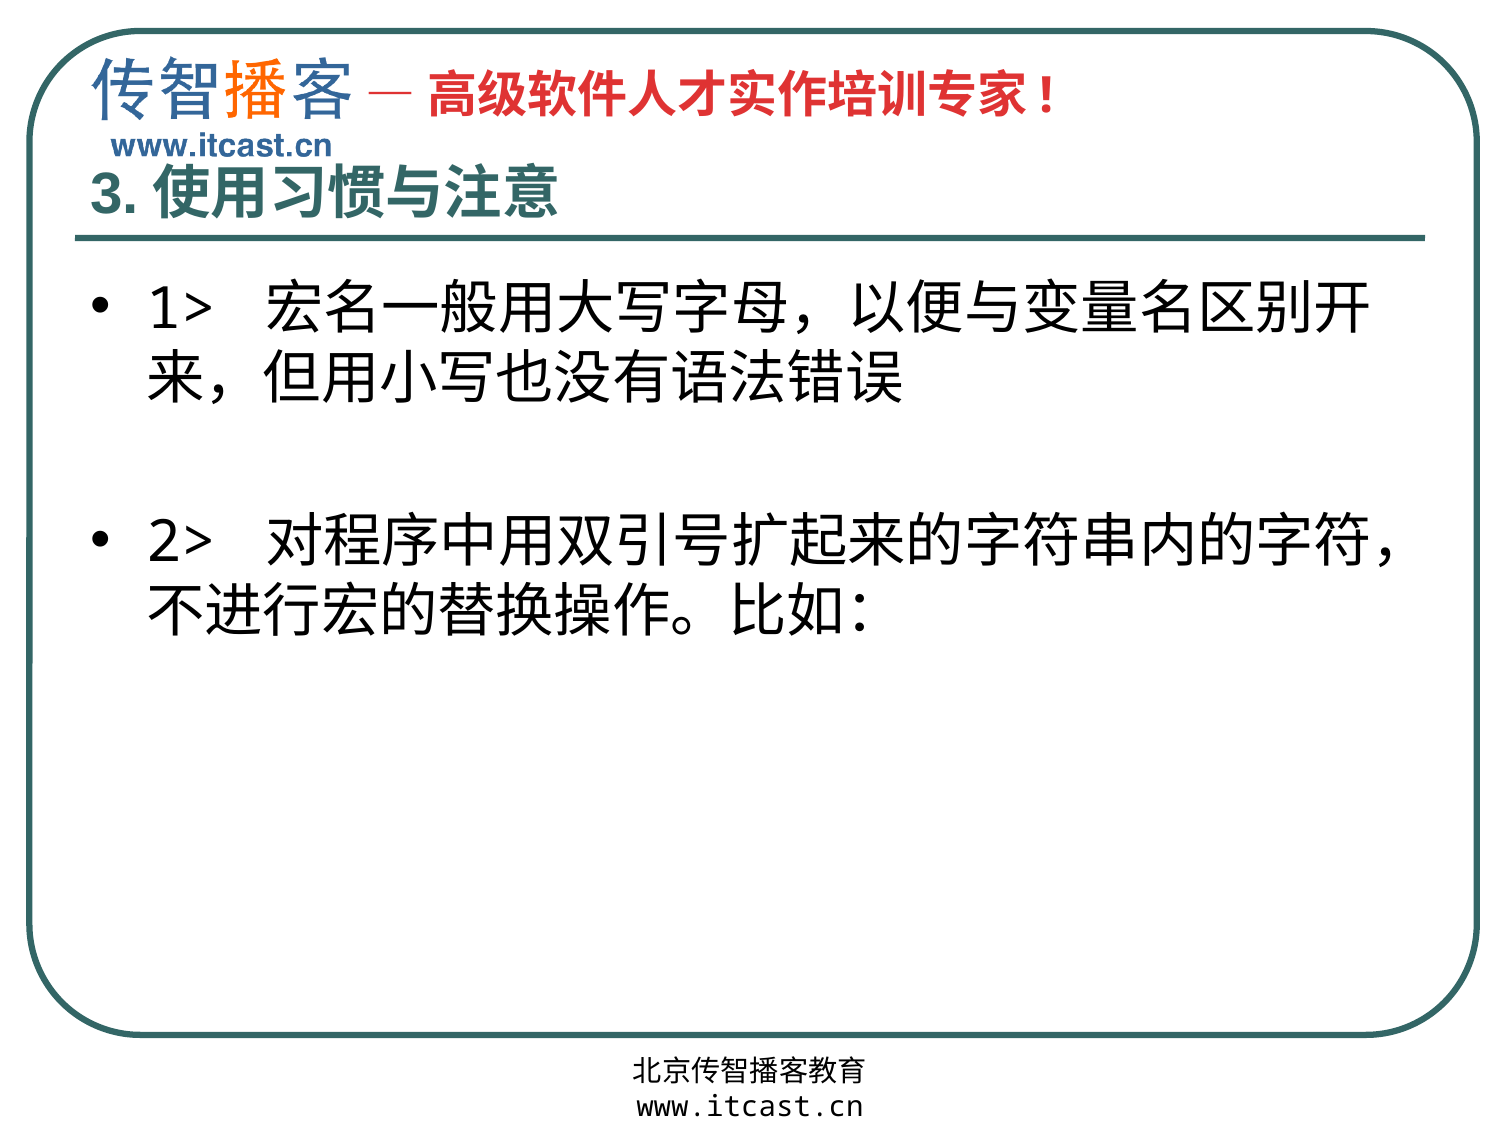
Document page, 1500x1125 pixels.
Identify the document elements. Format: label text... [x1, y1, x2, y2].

list 1> 宏名一般用大写字母，以便与变量名区别开来，但用小写也没有语法错误 2> 对程序中用双引号扩起来的字符串内的字符，不进行宏的替换操作。比如： [75, 262, 1425, 1005]
title 3.使用习惯与注意 [75, 45, 1425, 233]
